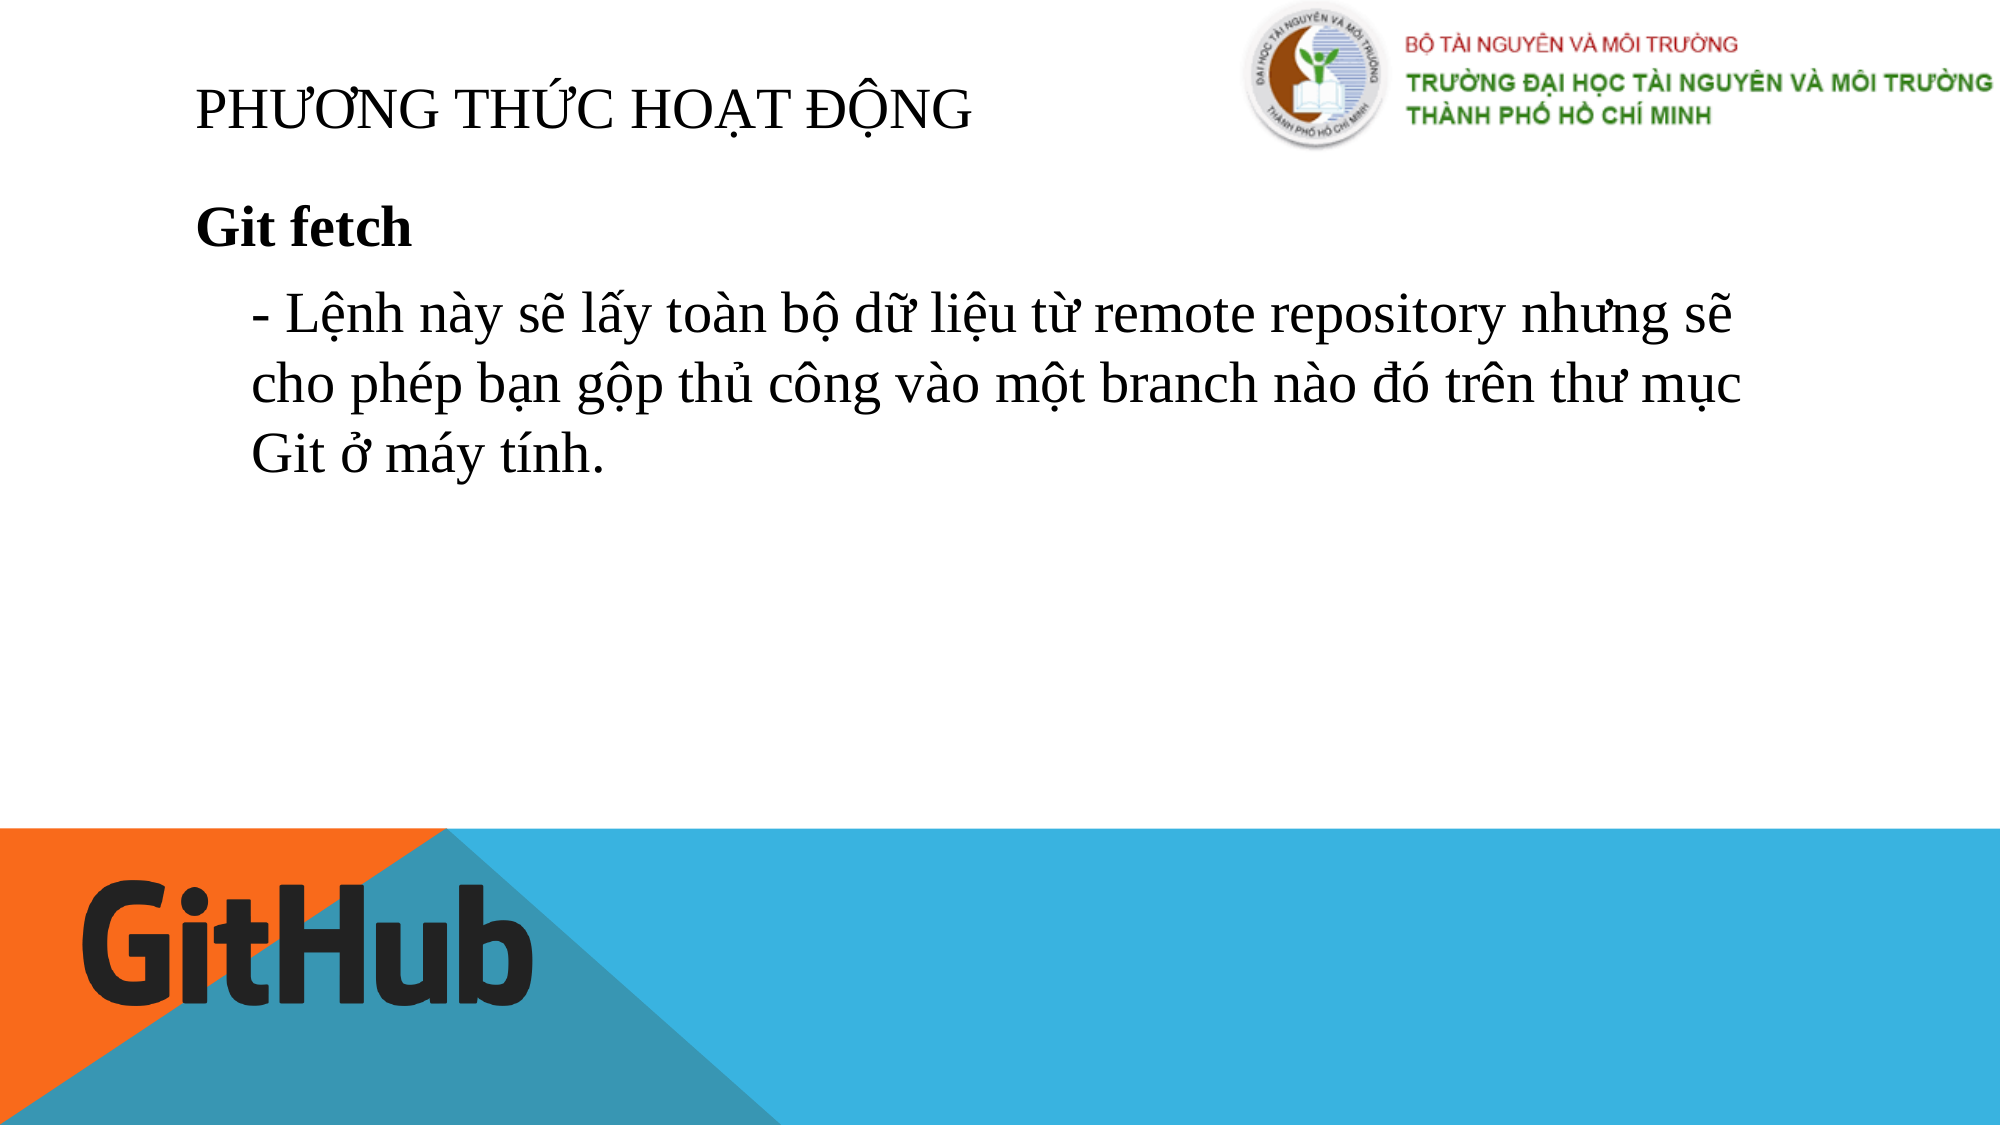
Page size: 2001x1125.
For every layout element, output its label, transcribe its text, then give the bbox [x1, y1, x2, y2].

list Git fetch - Lệnh này sẽ lấy toàn bộ dữ liệu từ remote repository nhưng sẽ cho phép bạn gộp thủ công vào một branch nào đó trên thư mục Git ở máy tính. [180, 180, 1845, 789]
picture [82, 879, 533, 1007]
title Phương thức hoạt động [180, 60, 1014, 150]
picture [1227, 0, 2000, 160]
